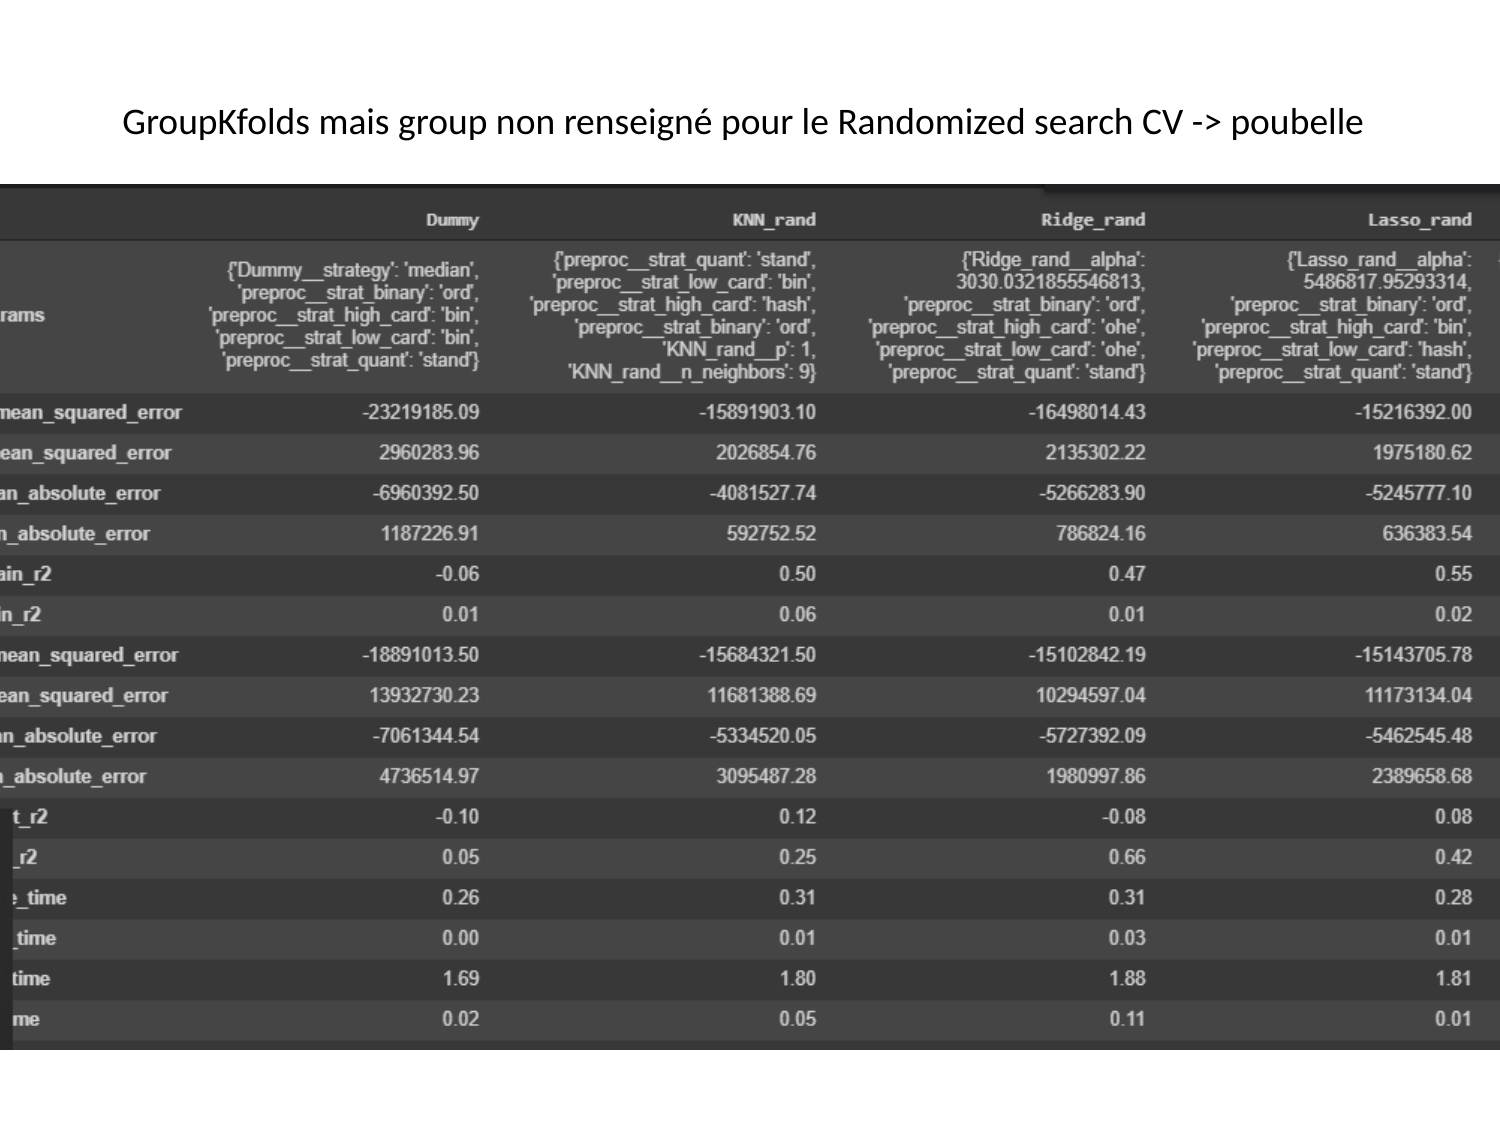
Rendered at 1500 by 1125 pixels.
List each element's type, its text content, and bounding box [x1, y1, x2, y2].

picture [0, 184, 1500, 1050]
text_box GroupKfolds mais group non renseigné pour le Randomized search CV -> poubelle [107, 89, 1381, 150]
